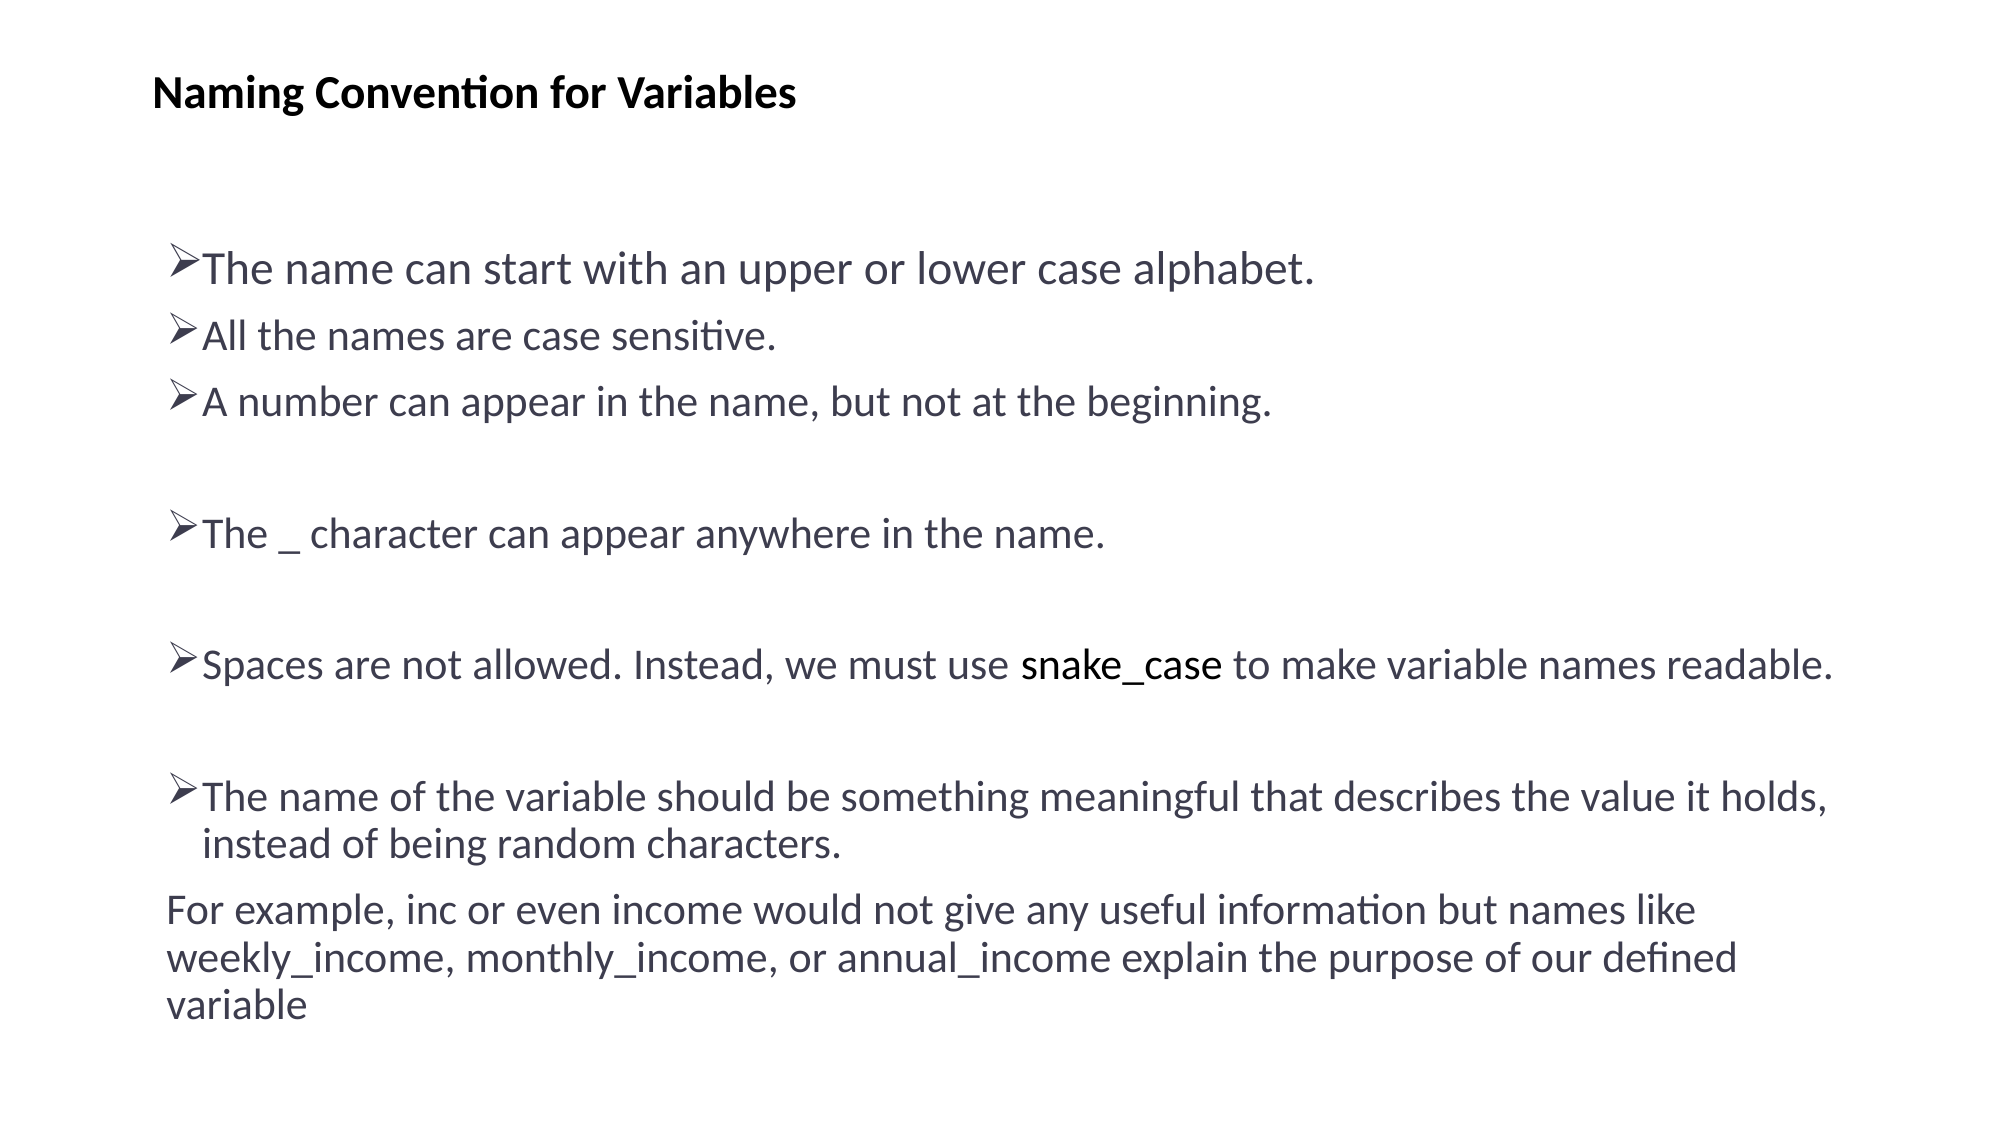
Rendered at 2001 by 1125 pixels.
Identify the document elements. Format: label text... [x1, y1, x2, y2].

title Naming Convention for Variables [137, 59, 1863, 236]
list The name can start with an upper or lower case alphabet. All the names are case sensitive. A number can appear in the name, but not at the beginning. The _ character can appear anywhere in the name. Spaces are not allowed. Instead, we must use snake_case to make variable names readable. The name of the variable should be something meaningful that describes the value it holds, instead of being random characters. For example, inc or even income would not give any useful information but names like weekly_income, monthly_income, or annual_income explain the purpose of our defined variable [151, 235, 1877, 1037]
